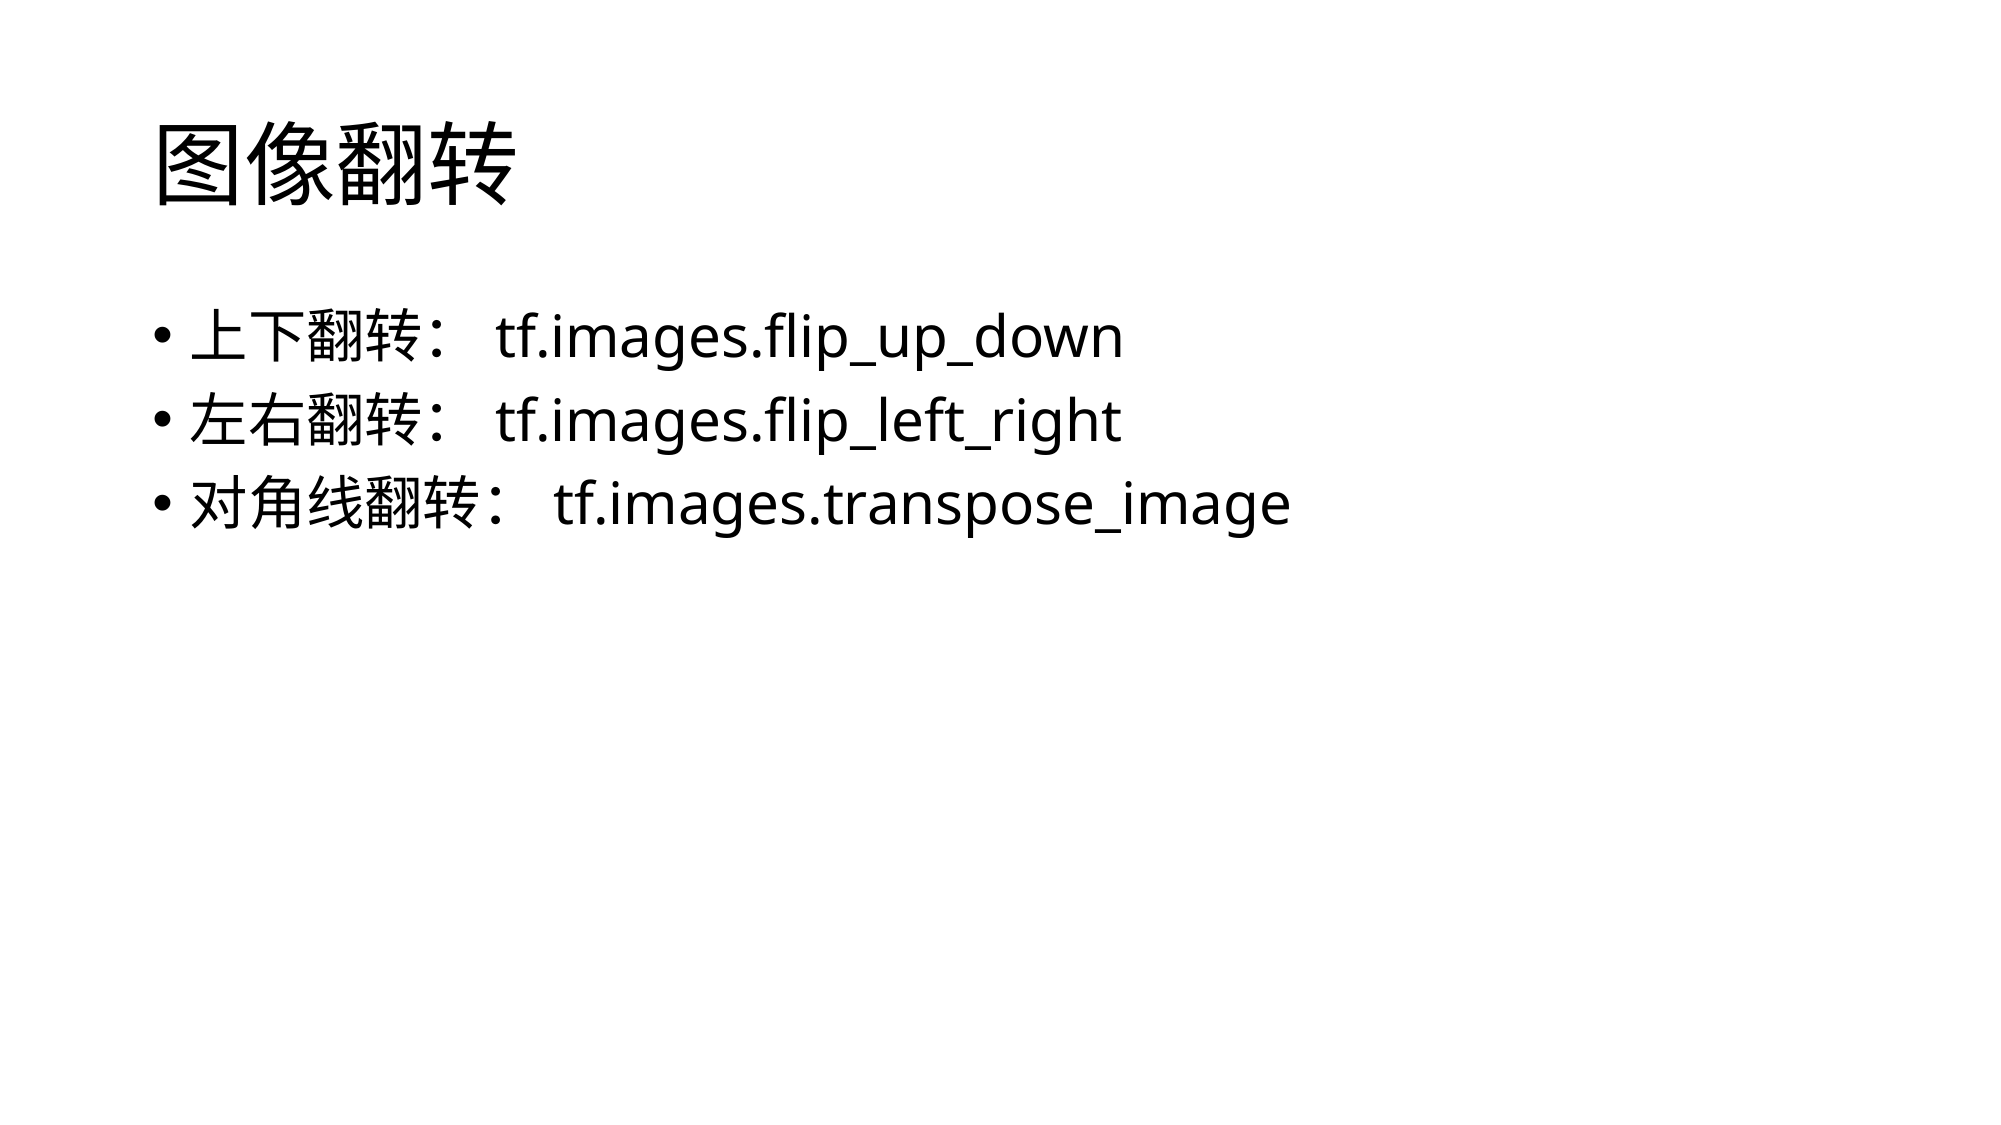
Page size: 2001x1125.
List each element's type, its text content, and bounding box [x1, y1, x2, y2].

list 上下翻转：tf.images.flip_up_down 左右翻转：tf.images.flip_left_right 对角线翻转：tf.images.transpose_image [137, 299, 1863, 1014]
title 图像翻转 [137, 59, 1863, 278]
